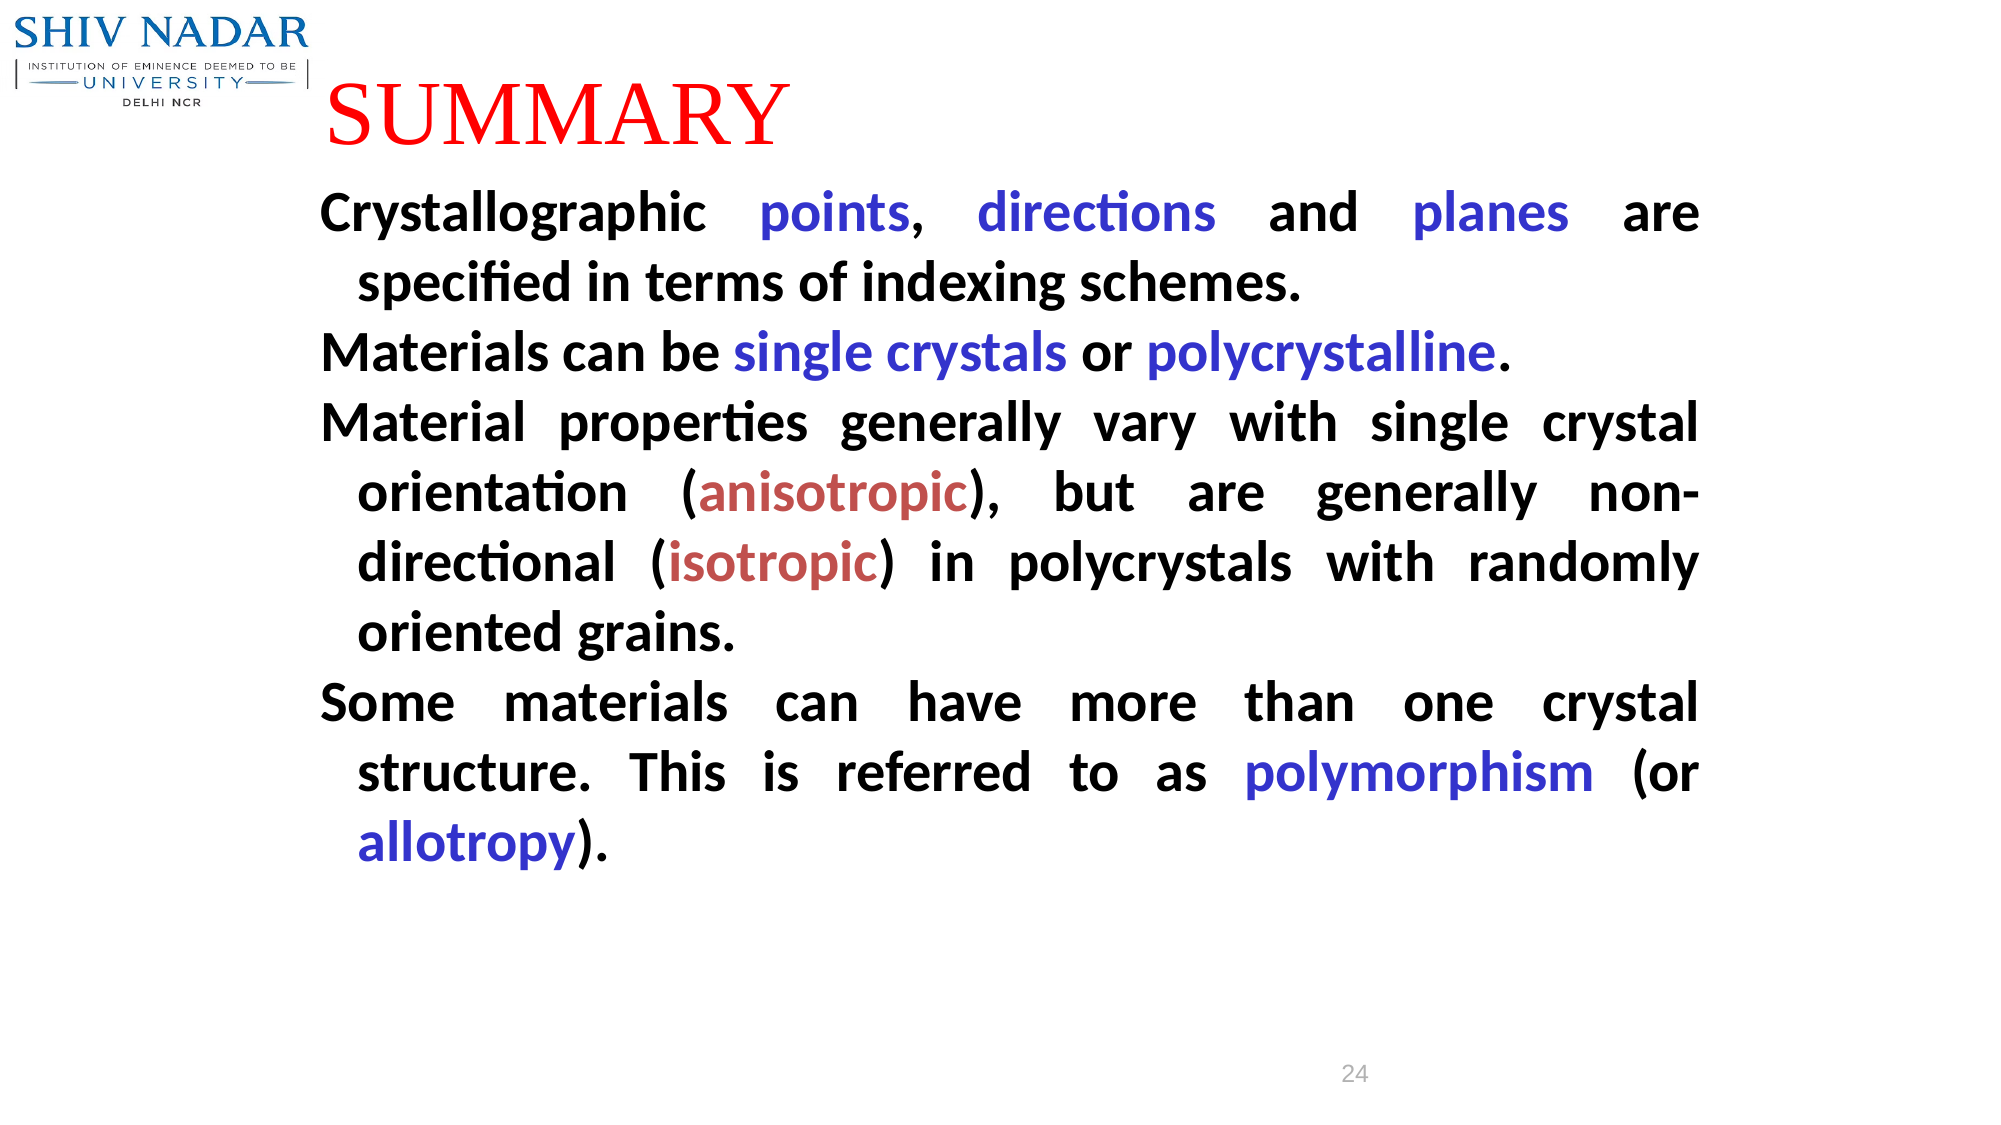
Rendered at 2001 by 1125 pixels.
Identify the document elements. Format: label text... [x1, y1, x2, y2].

picture [0, 12, 325, 113]
title SUMMARY [324, 53, 1828, 165]
list Crystallographic points, directions and planes are specified in terms of indexing schemes. Materials can be single crystals or polycrystalline. Material properties generally vary with single crystal orientation (anisotropic), but are generally non-directional (isotropic) in polycrystals with randomly oriented grains. Some materials can have more than one crystal structure. This is referred to as polymorphism (or allotropy). [320, 173, 1701, 941]
slide_number 24 [1258, 1050, 1453, 1109]
